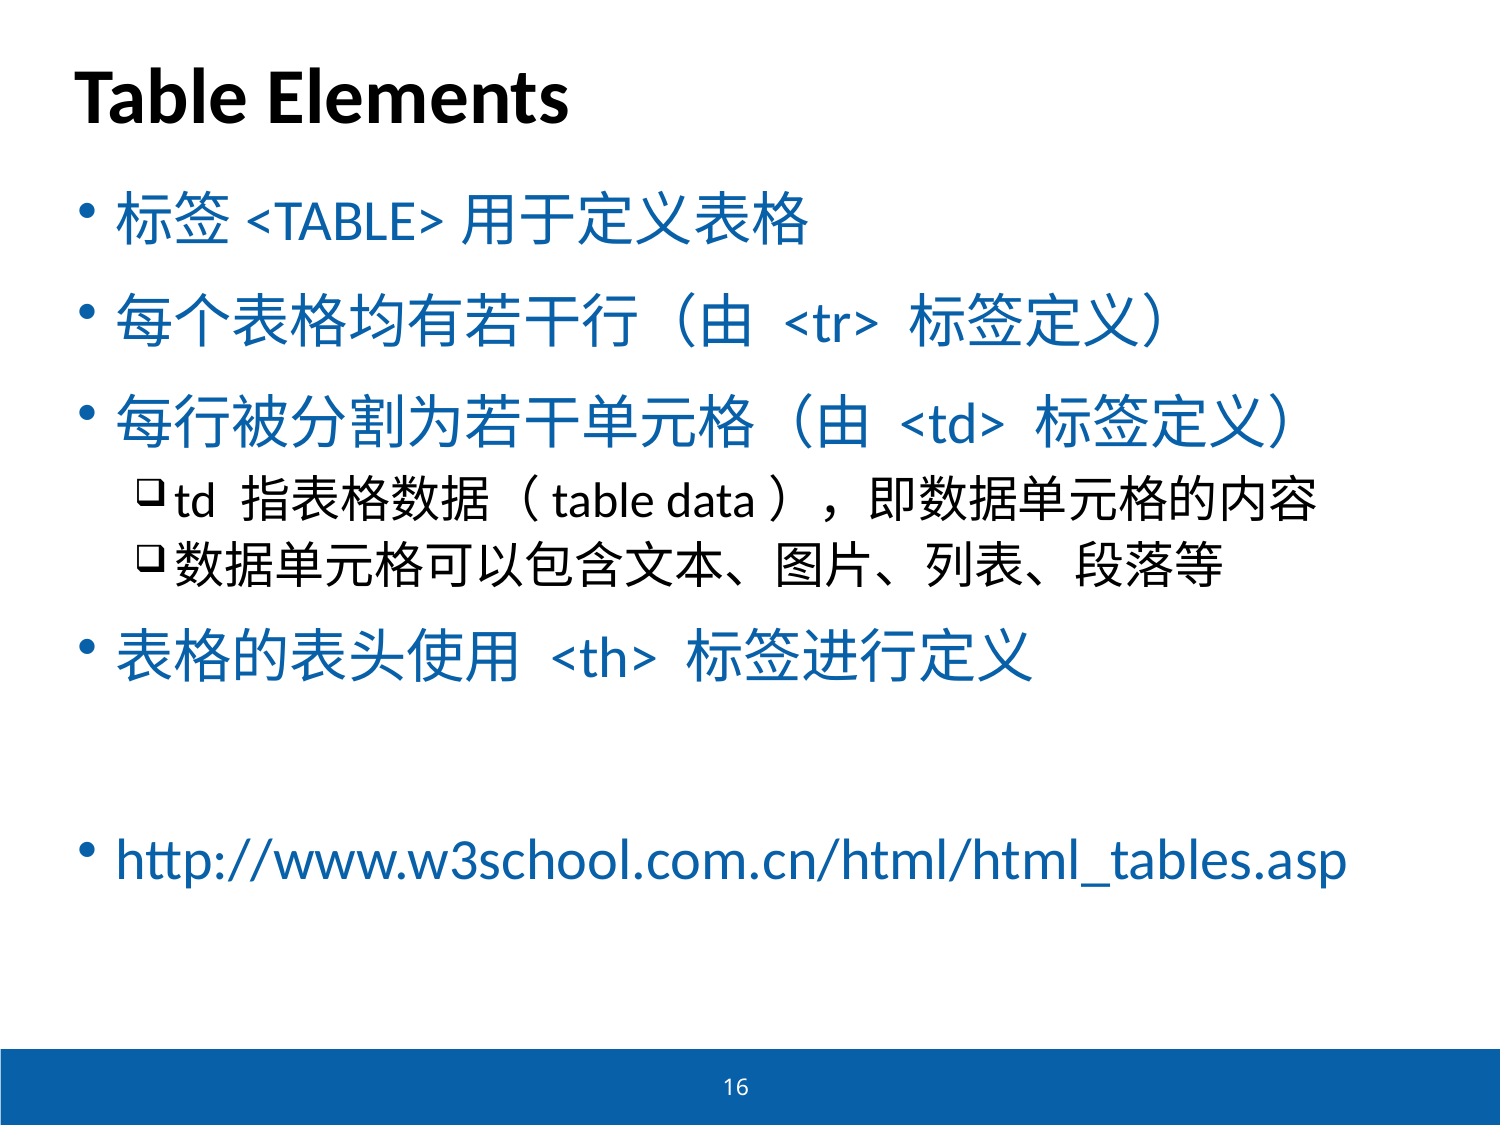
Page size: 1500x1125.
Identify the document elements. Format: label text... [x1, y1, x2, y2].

list 标签<TABLE>用于定义表格 每个表格均有若干行（由 <tr> 标签定义） 每行被分割为若干单元格（由 <td> 标签定义） td 指表格数据（table data），即数据单元格的内容 数据单元格可以包含文本、图片、列表、段落等 表格的表头使用 <th> 标签进行定义 http://www.w3school.com.cn/html/html_tables.asp [77, 182, 1427, 1000]
title Table Elements [74, 44, 1427, 168]
slide_number 16 [722, 1071, 792, 1106]
